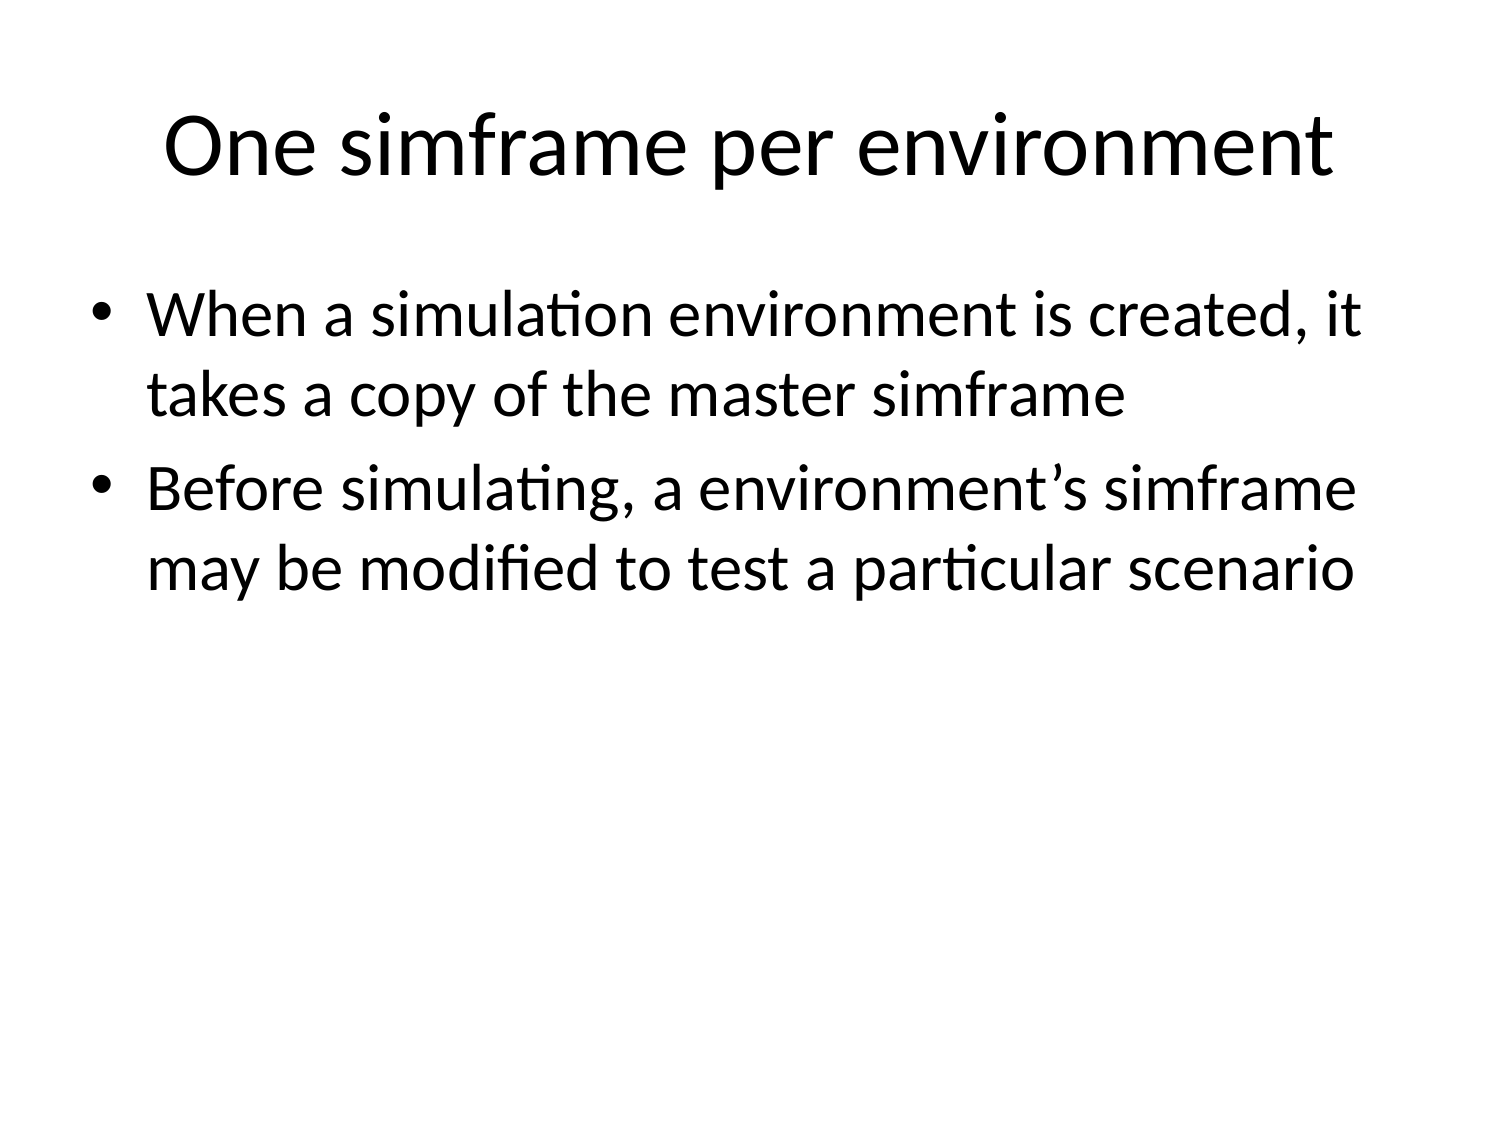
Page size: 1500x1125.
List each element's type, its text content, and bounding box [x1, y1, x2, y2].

list When a simulation environment is created, it takes a copy of the master simframe Before simulating, a environment’s simframe may be modified to test a particular scenario [75, 262, 1425, 1005]
title One simframe per environment [75, 45, 1425, 233]
